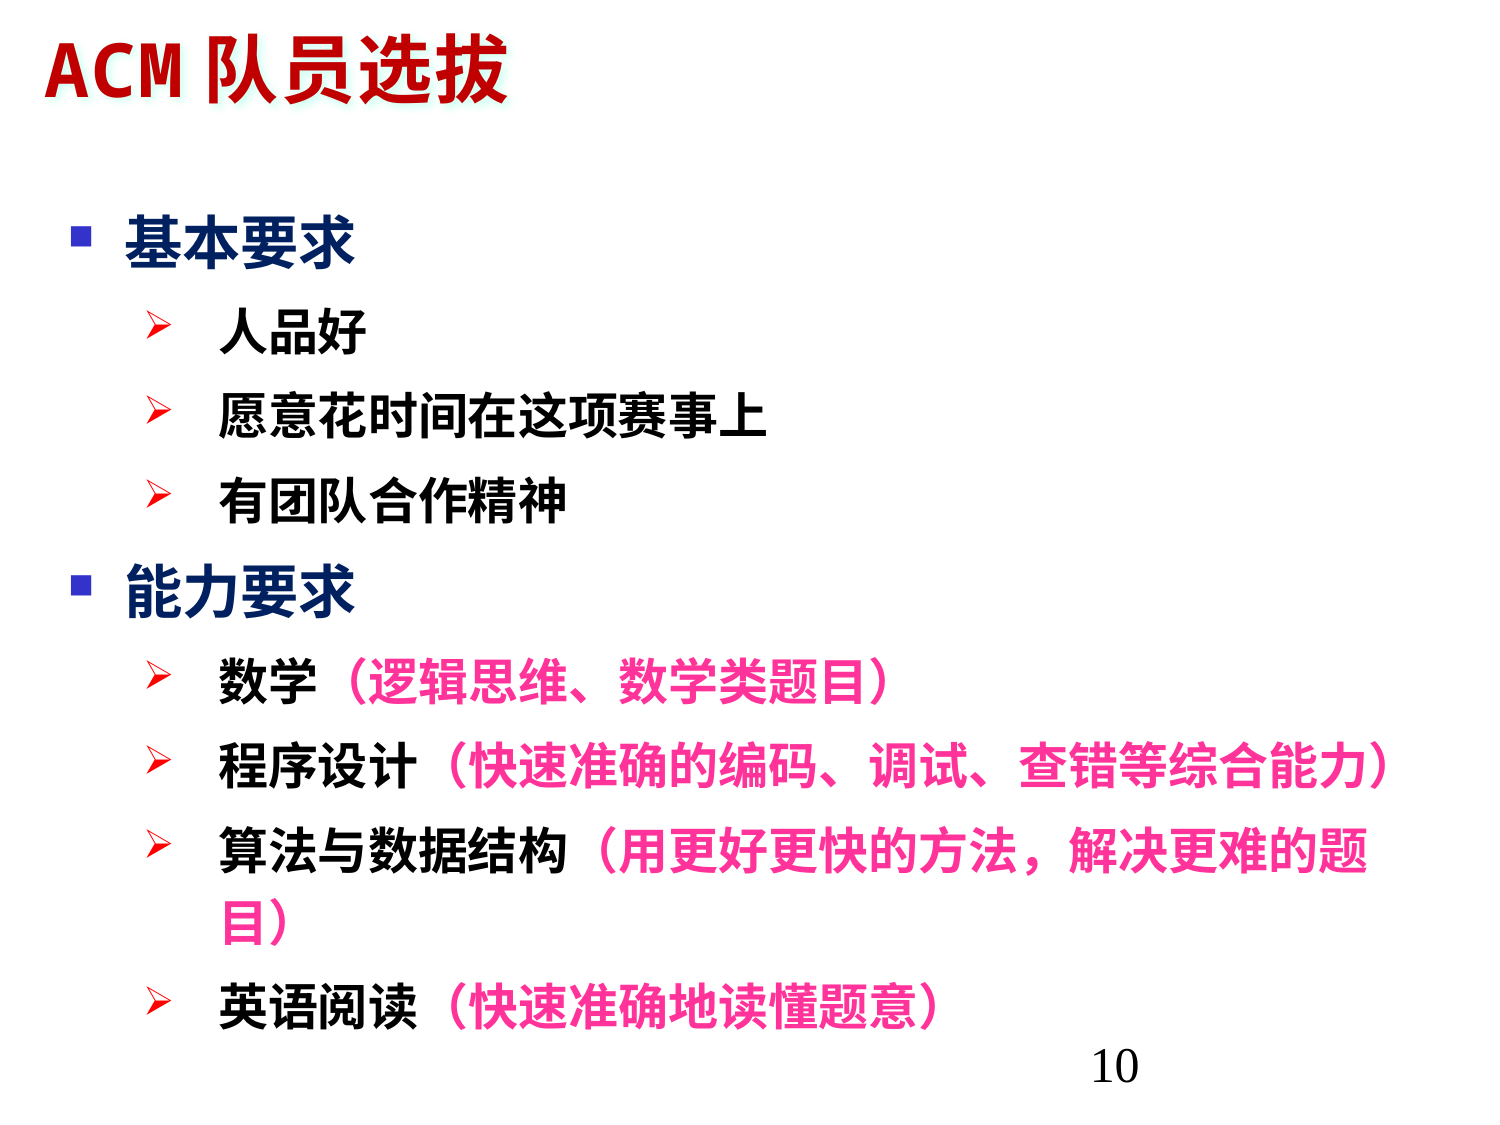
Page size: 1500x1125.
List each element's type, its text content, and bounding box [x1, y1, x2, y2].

list 基本要求 人品好 愿意花时间在这项赛事上 有团队合作精神 能力要求 数学（逻辑思维、数学类题目） 程序设计（快速准确的编码、调试、查错等综合能力） 算法与数据结构（用更好更快的方法，解决更难的题目） 英语阅读（快速准确地读懂题意） [53, 184, 1447, 1068]
slide_number 10 [1074, 1068, 1388, 1100]
title ACM队员选拔 [29, 0, 1311, 136]
